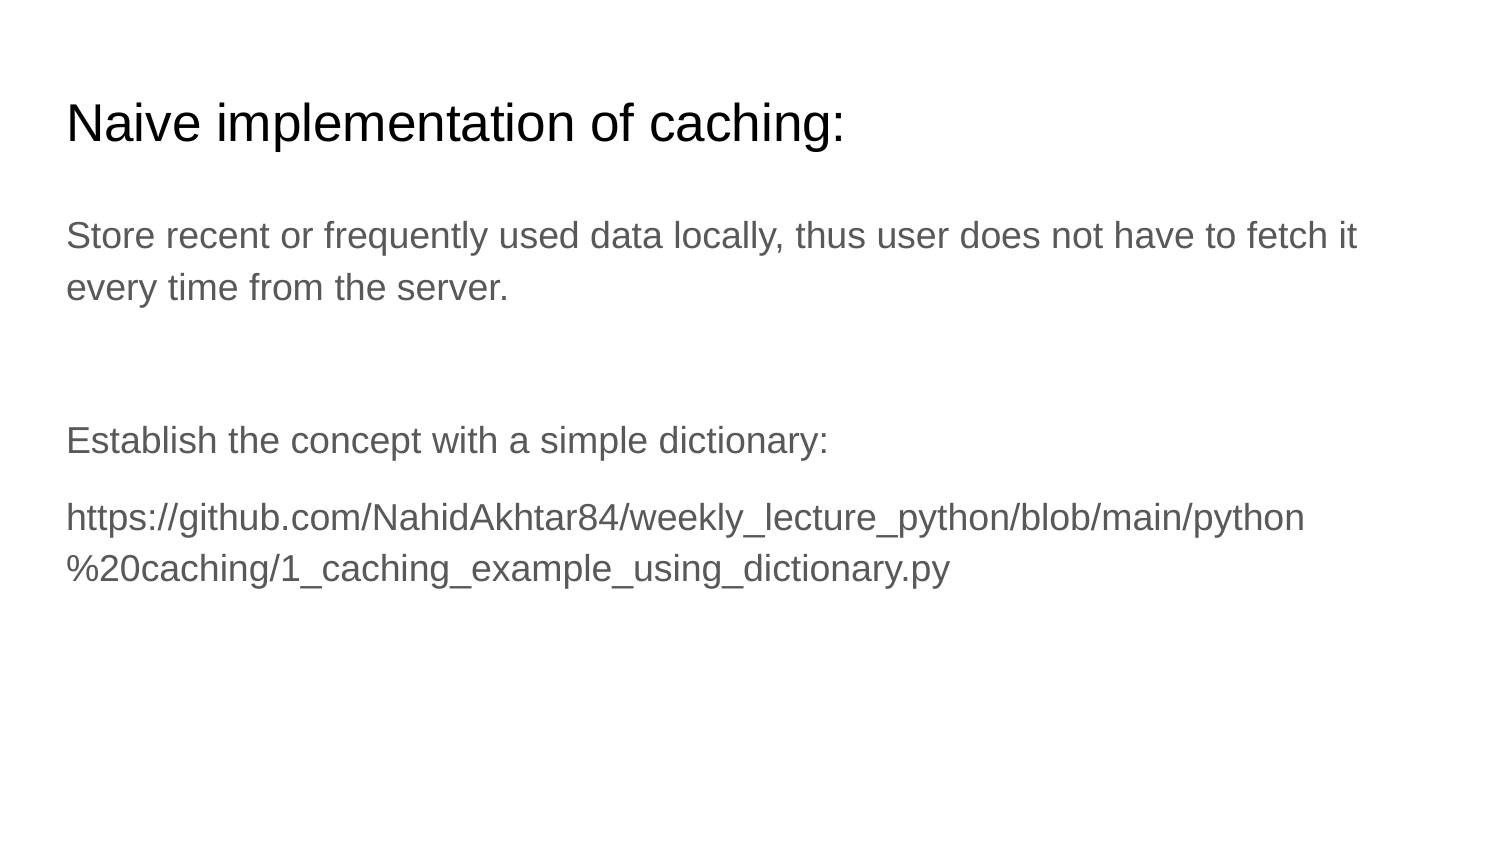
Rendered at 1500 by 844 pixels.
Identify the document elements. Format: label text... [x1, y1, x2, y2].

list Store recent or frequently used data locally, thus user does not have to fetch it every time from the server. Establish the concept with a simple dictionary: https://github.com/NahidAkhtar84/weekly_lecture_python/blob/main/python%20caching/1_caching_example_using_dictionary.py [51, 189, 1449, 750]
title Naive implementation of caching: [51, 72, 1449, 167]
